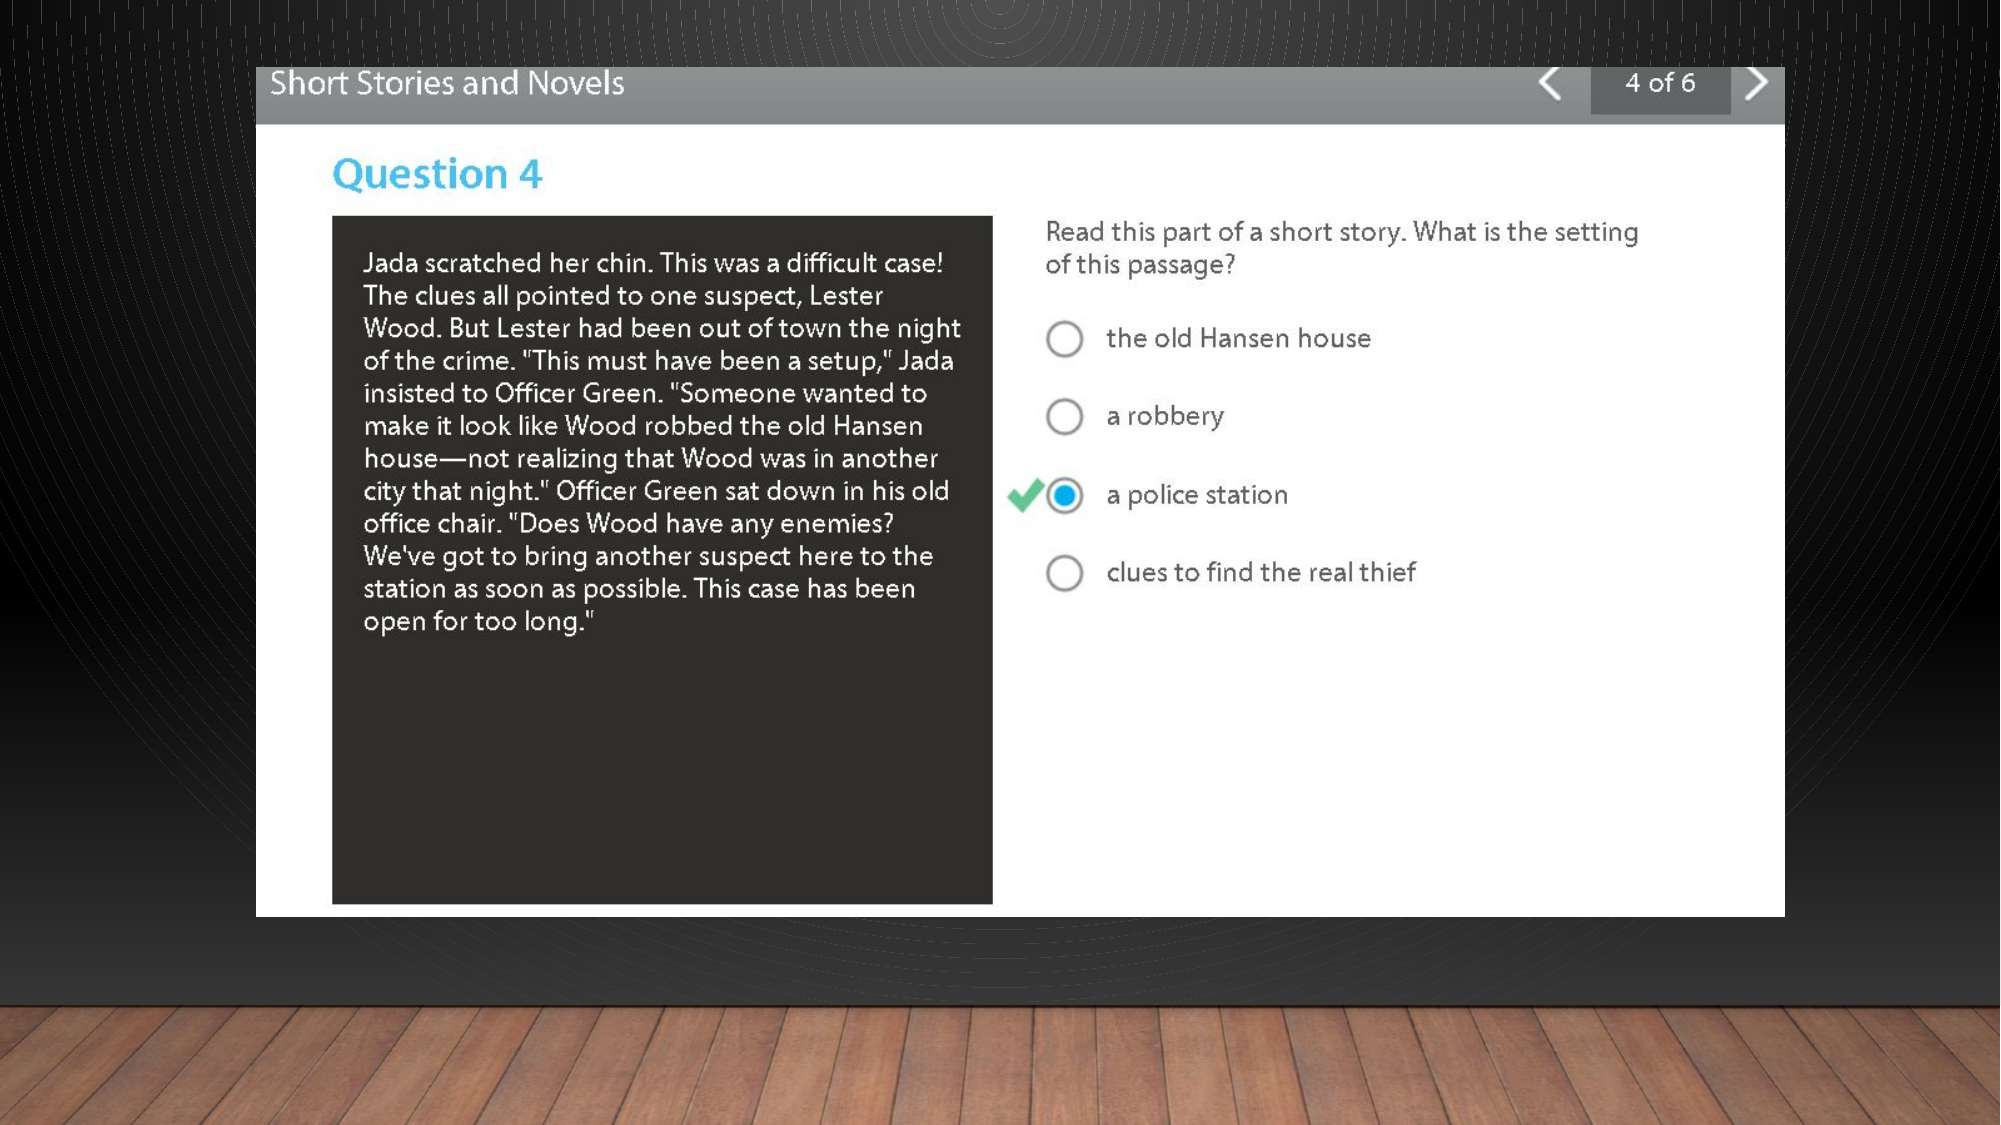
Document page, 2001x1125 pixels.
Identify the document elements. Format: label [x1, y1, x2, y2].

picture [256, 67, 1785, 917]
picture [0, 1005, 2000, 1125]
